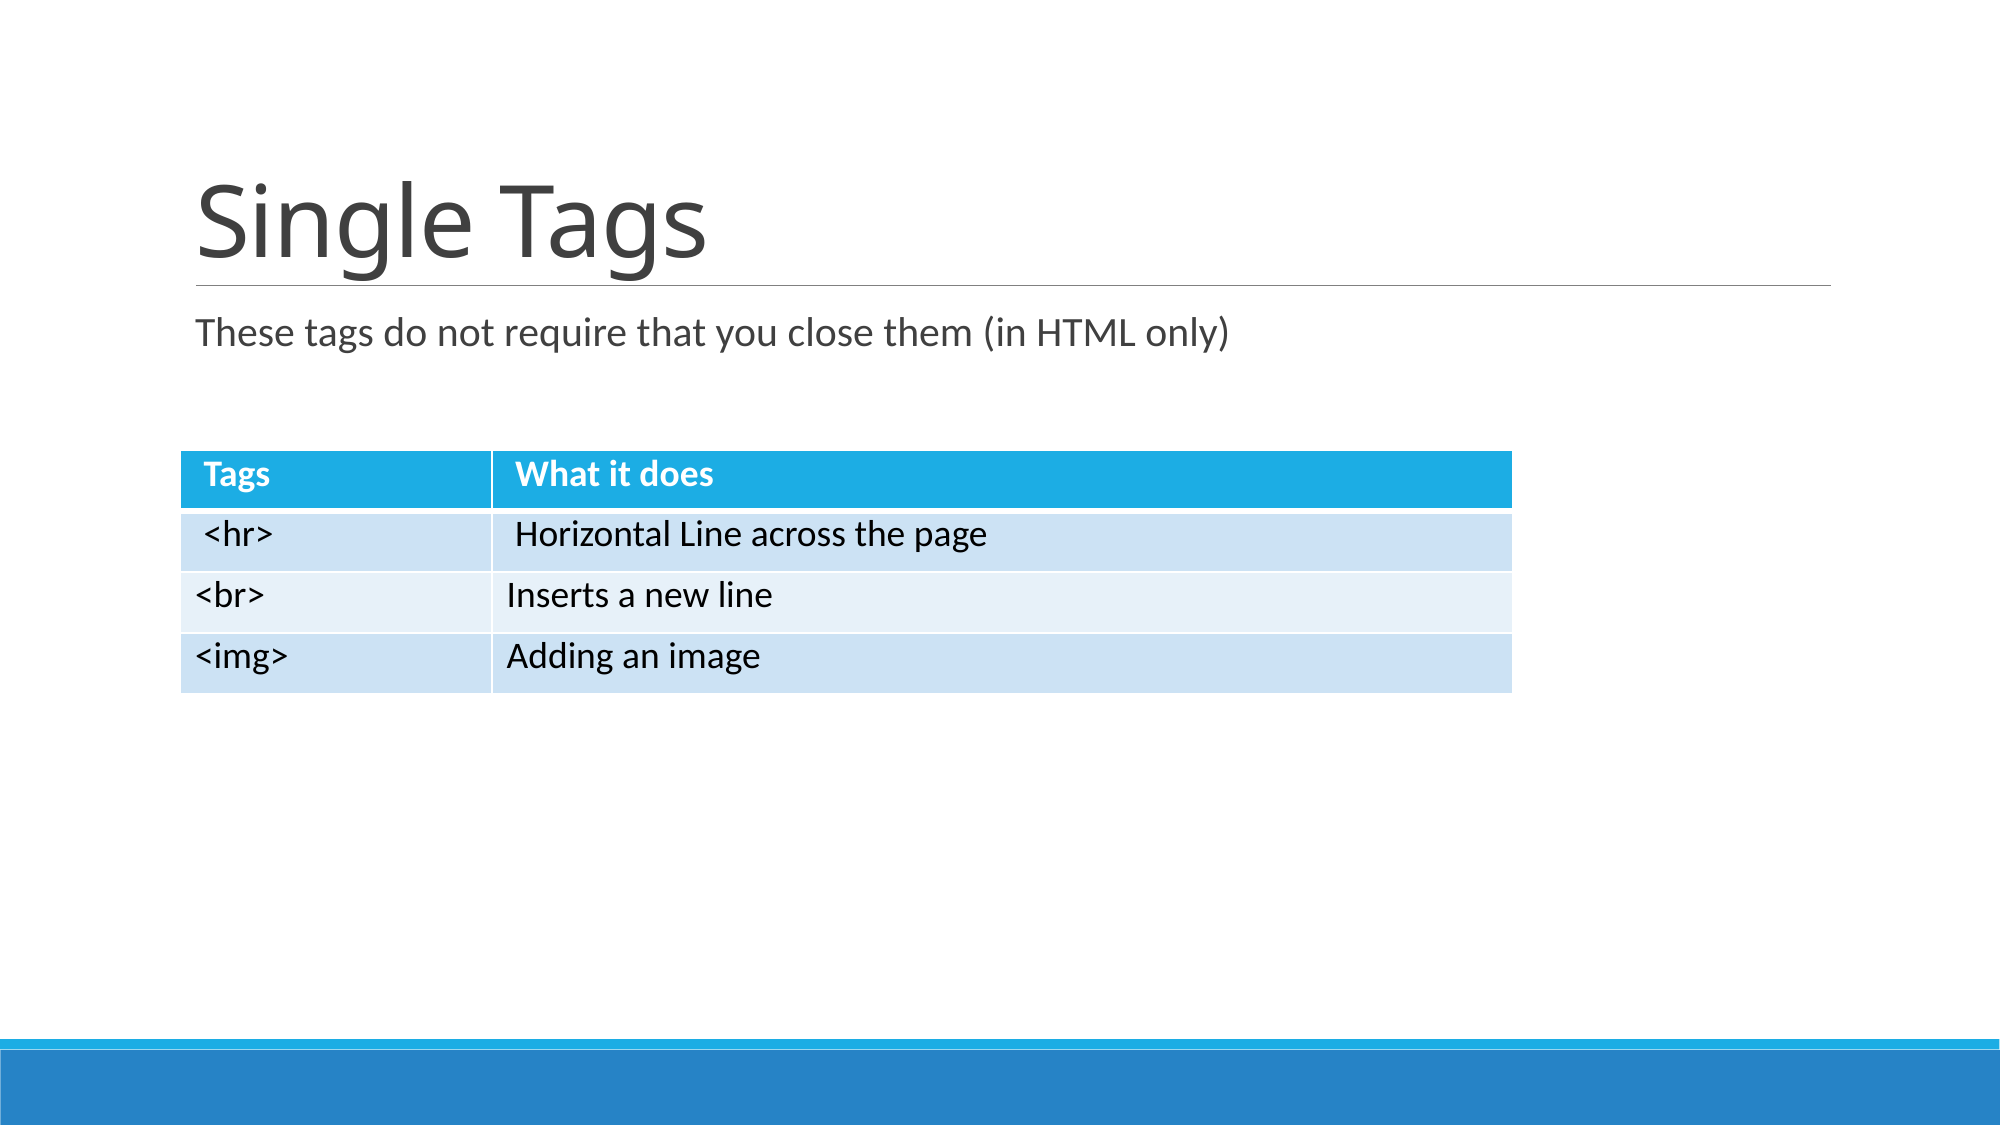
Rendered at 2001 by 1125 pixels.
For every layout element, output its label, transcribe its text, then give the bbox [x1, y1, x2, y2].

title Single Tags [180, 47, 1830, 285]
table_cell <img> [181, 634, 491, 693]
table_cell Inserts a new line [493, 573, 1512, 632]
table_cell Adding an image [493, 634, 1512, 693]
table_header What it does [493, 451, 1512, 508]
table_header Tags [181, 451, 491, 508]
table_cell <hr> [181, 514, 491, 571]
table_cell <br> [181, 573, 491, 632]
table_cell Horizontal Line across the page [493, 514, 1512, 571]
list These tags do not require that you close them (in HTML only) [180, 302, 1830, 963]
